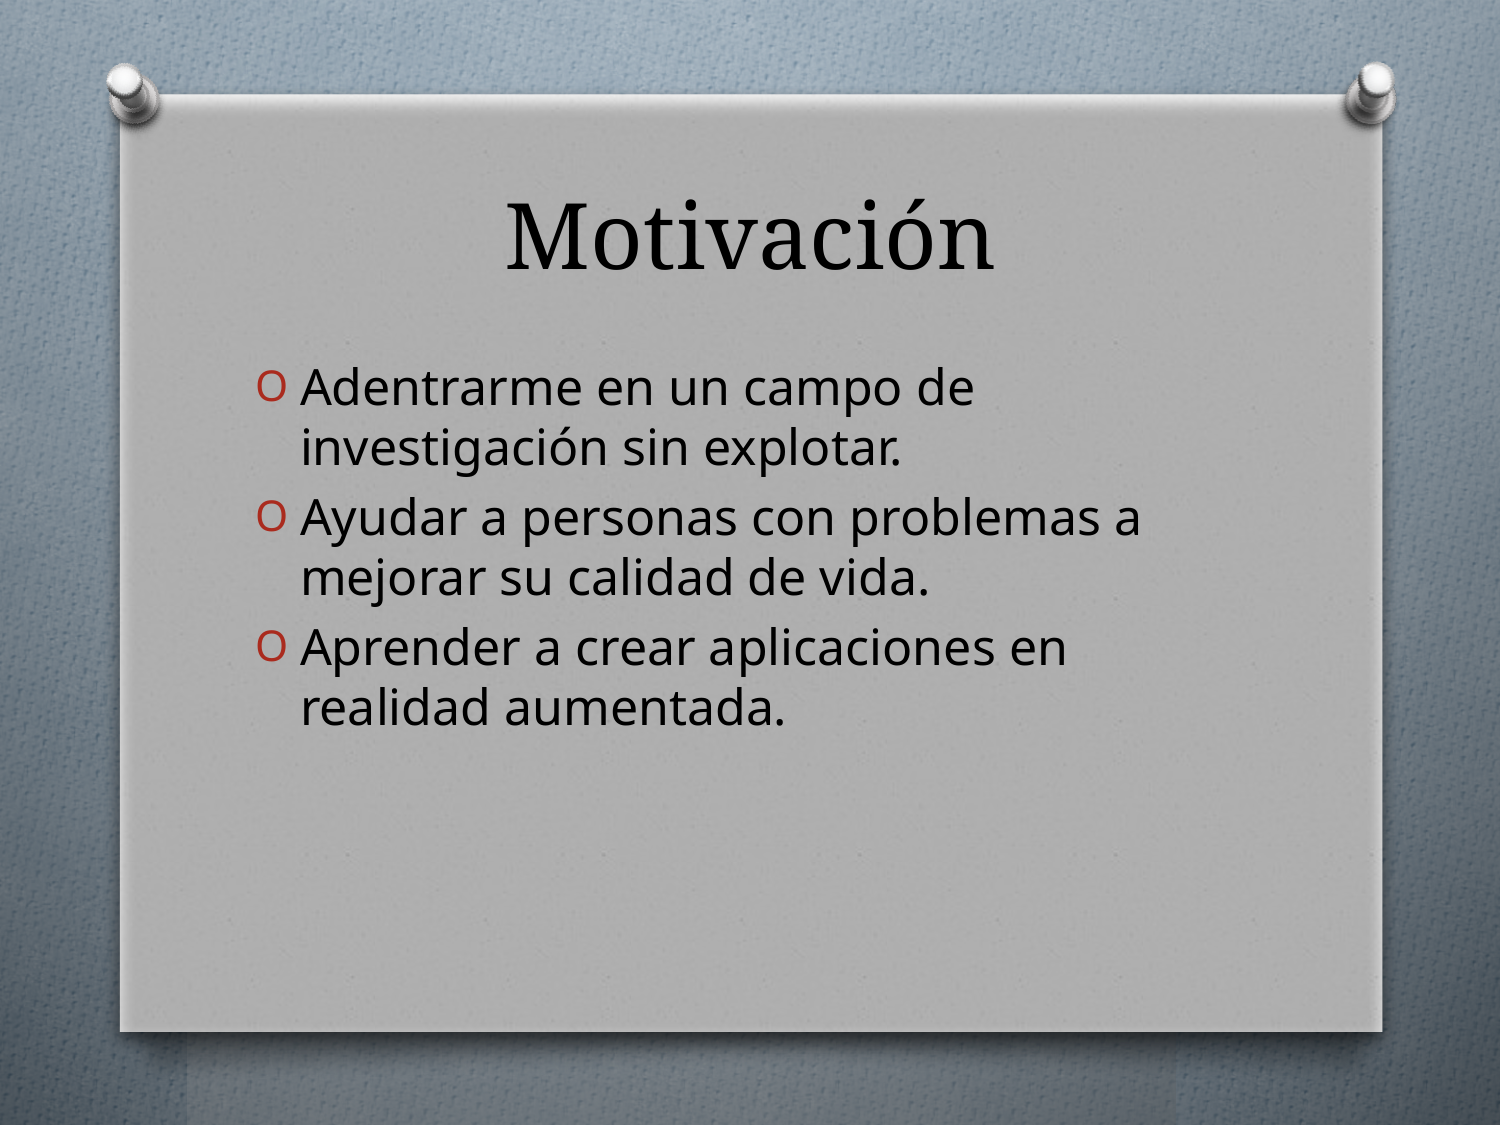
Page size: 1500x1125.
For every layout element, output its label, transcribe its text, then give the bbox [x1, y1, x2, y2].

title Motivación [179, 134, 1323, 332]
list Adentrarme en un campo de investigación sin explotar. Ayudar a personas con problemas a mejorar su calidad de vida. Aprender a crear aplicaciones en realidad aumentada. [240, 347, 1257, 939]
picture [75, 29, 198, 153]
picture [1317, 35, 1439, 156]
